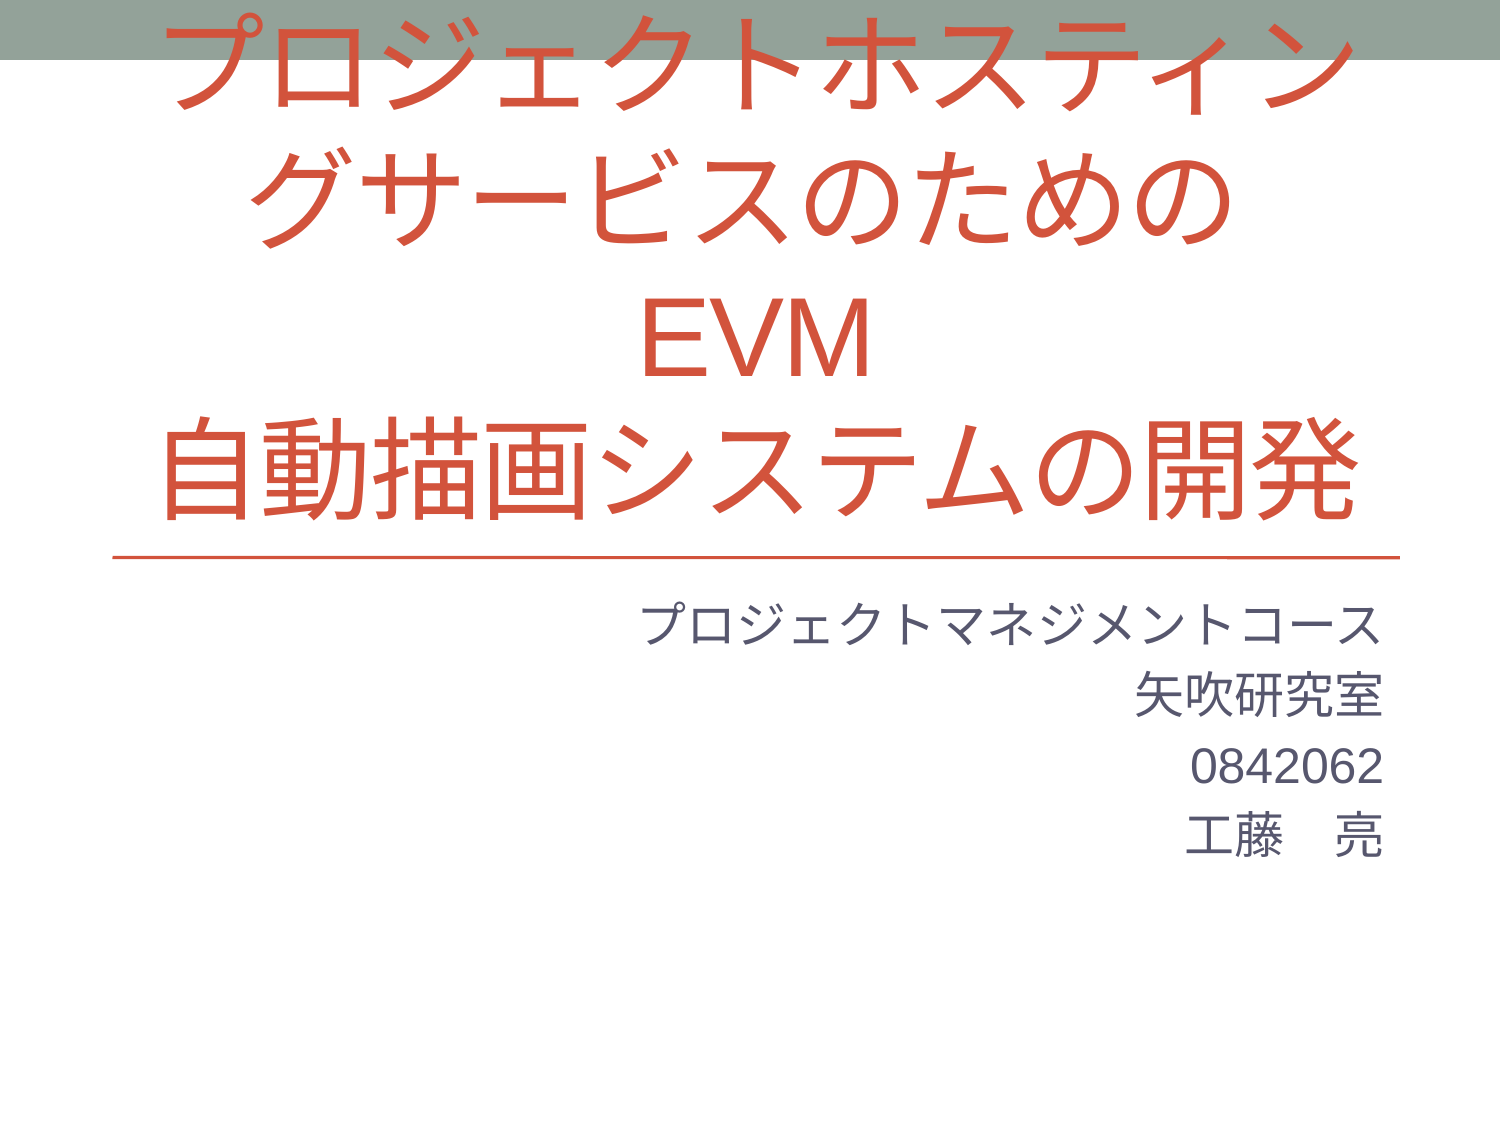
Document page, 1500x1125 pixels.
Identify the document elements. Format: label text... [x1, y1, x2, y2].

title プロジェクトホスティングサービスのためのEVM 自動描画システムの開発 [112, 224, 1400, 542]
subtitle プロジェクトマネジメントコース 矢吹研究室 0842062 工藤 亮 [123, 586, 1400, 874]
